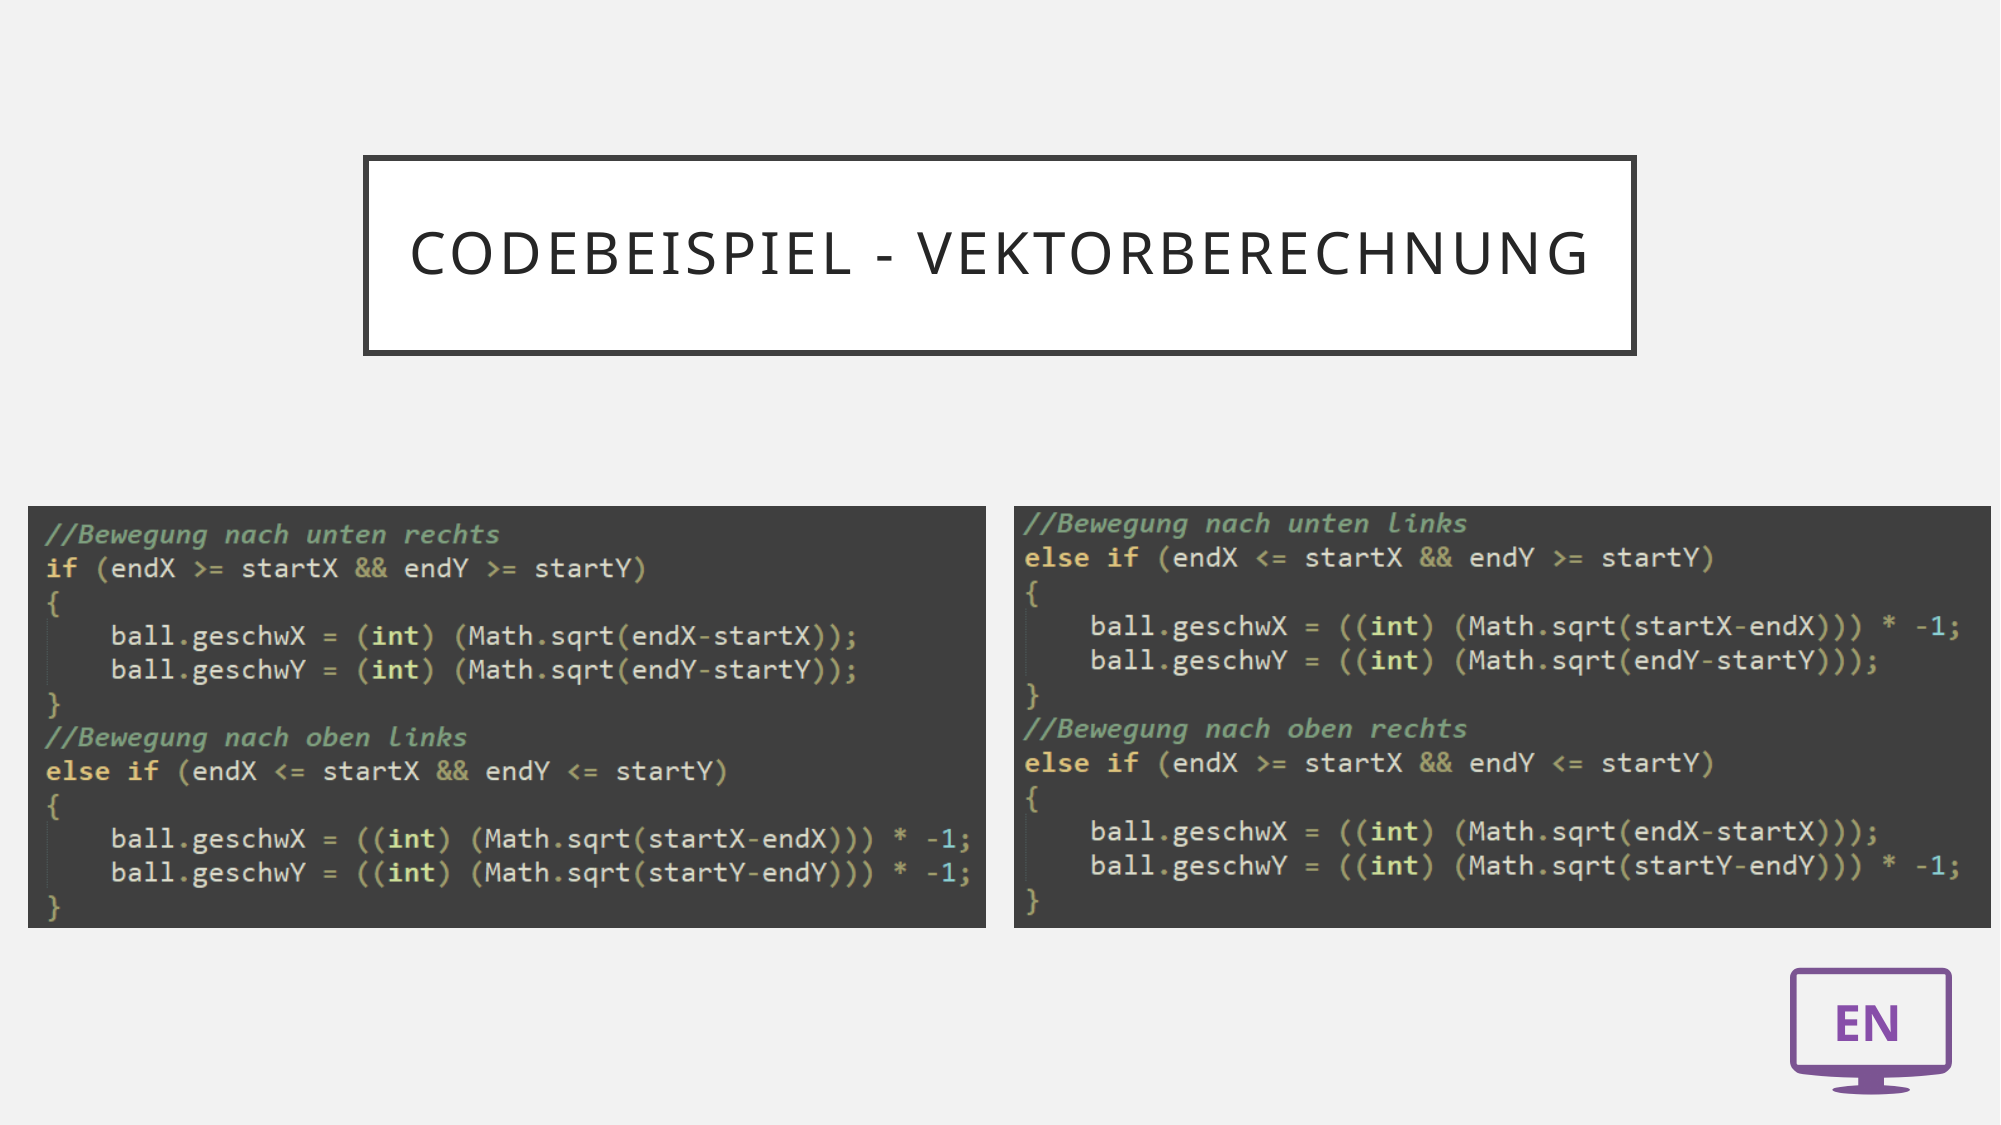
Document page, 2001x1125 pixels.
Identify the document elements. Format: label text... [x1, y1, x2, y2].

picture [1790, 950, 1952, 1112]
picture [1014, 506, 1991, 928]
title Codebeispiel - Vektorberechnung [363, 156, 1637, 356]
picture [28, 506, 986, 928]
